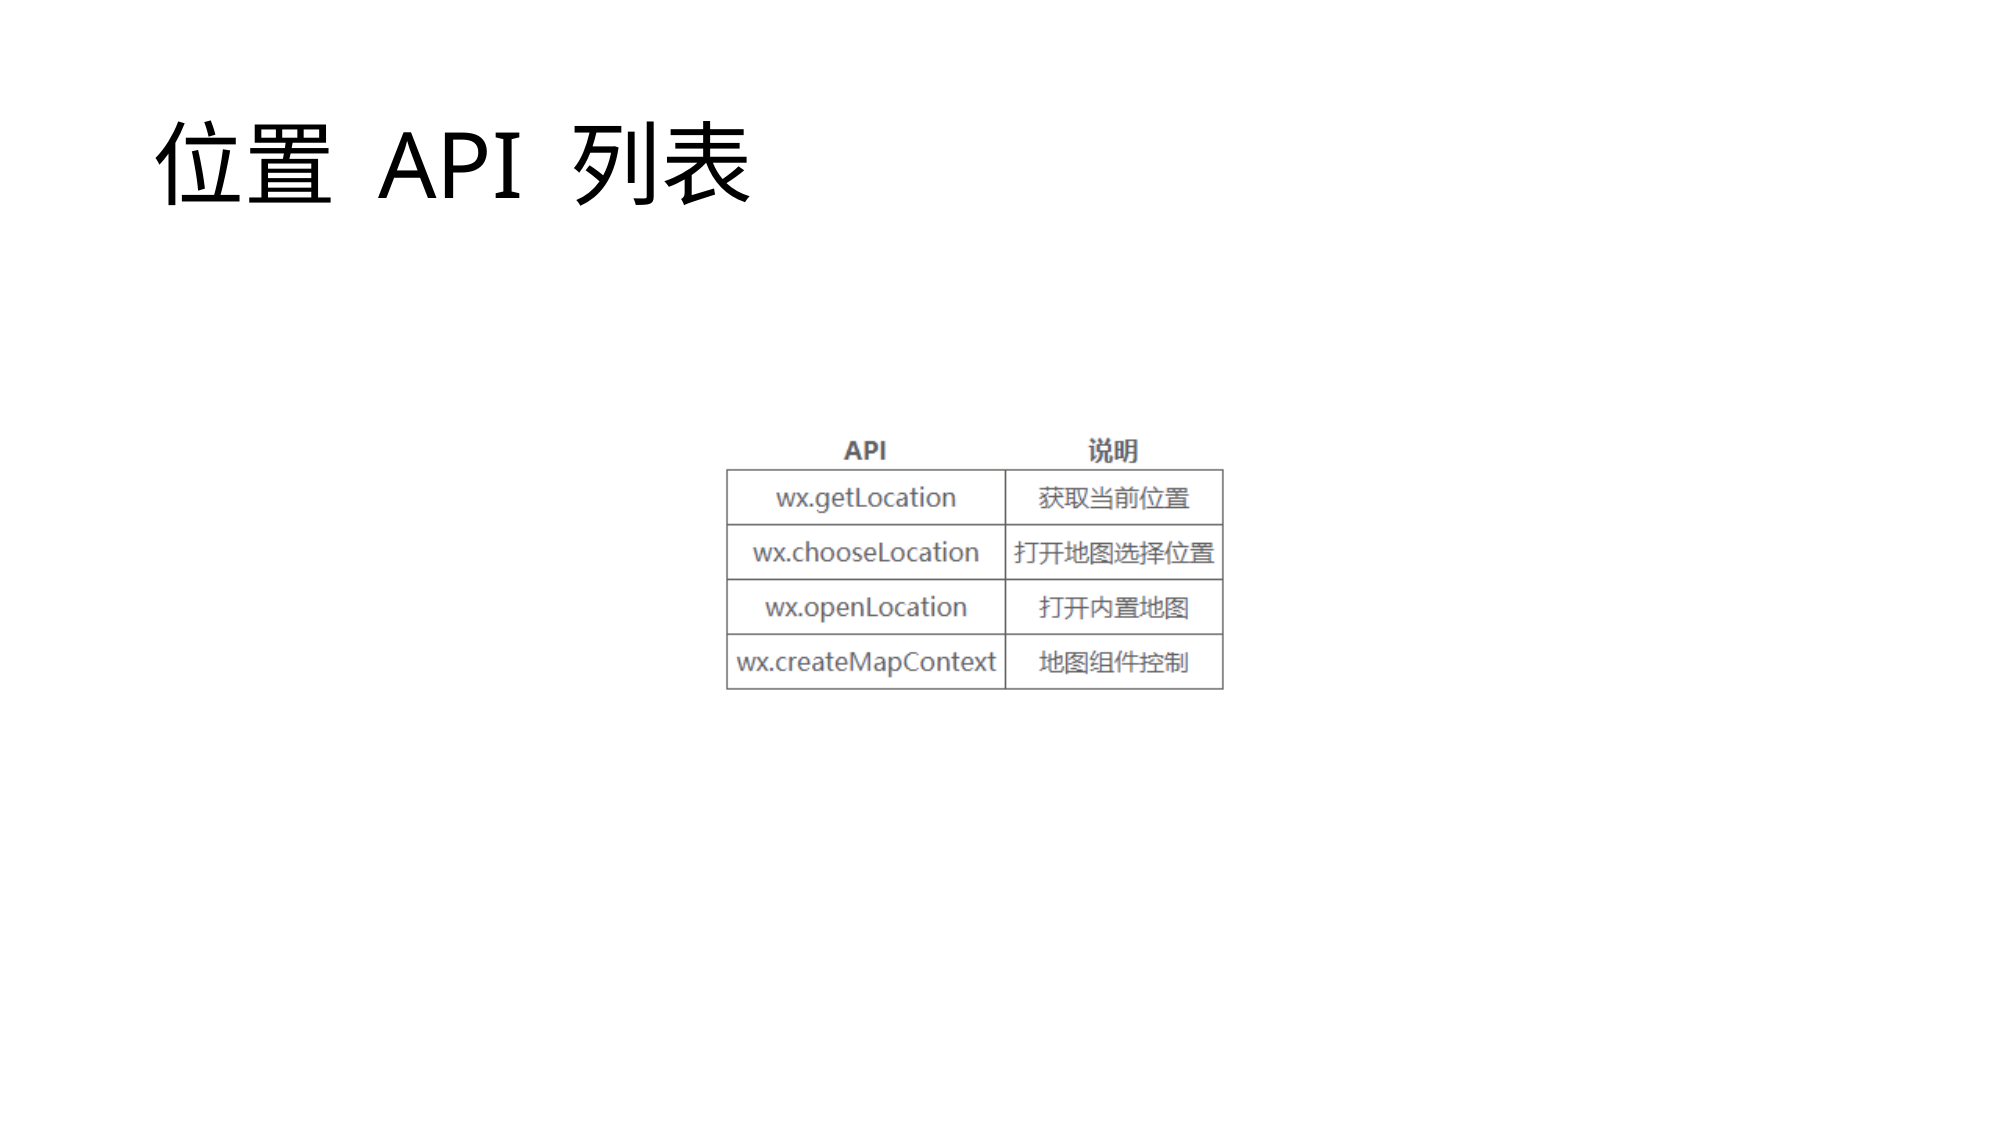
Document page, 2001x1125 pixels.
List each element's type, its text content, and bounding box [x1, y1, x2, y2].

title 位置 API 列表 [137, 59, 1863, 278]
picture [531, 410, 1468, 715]
